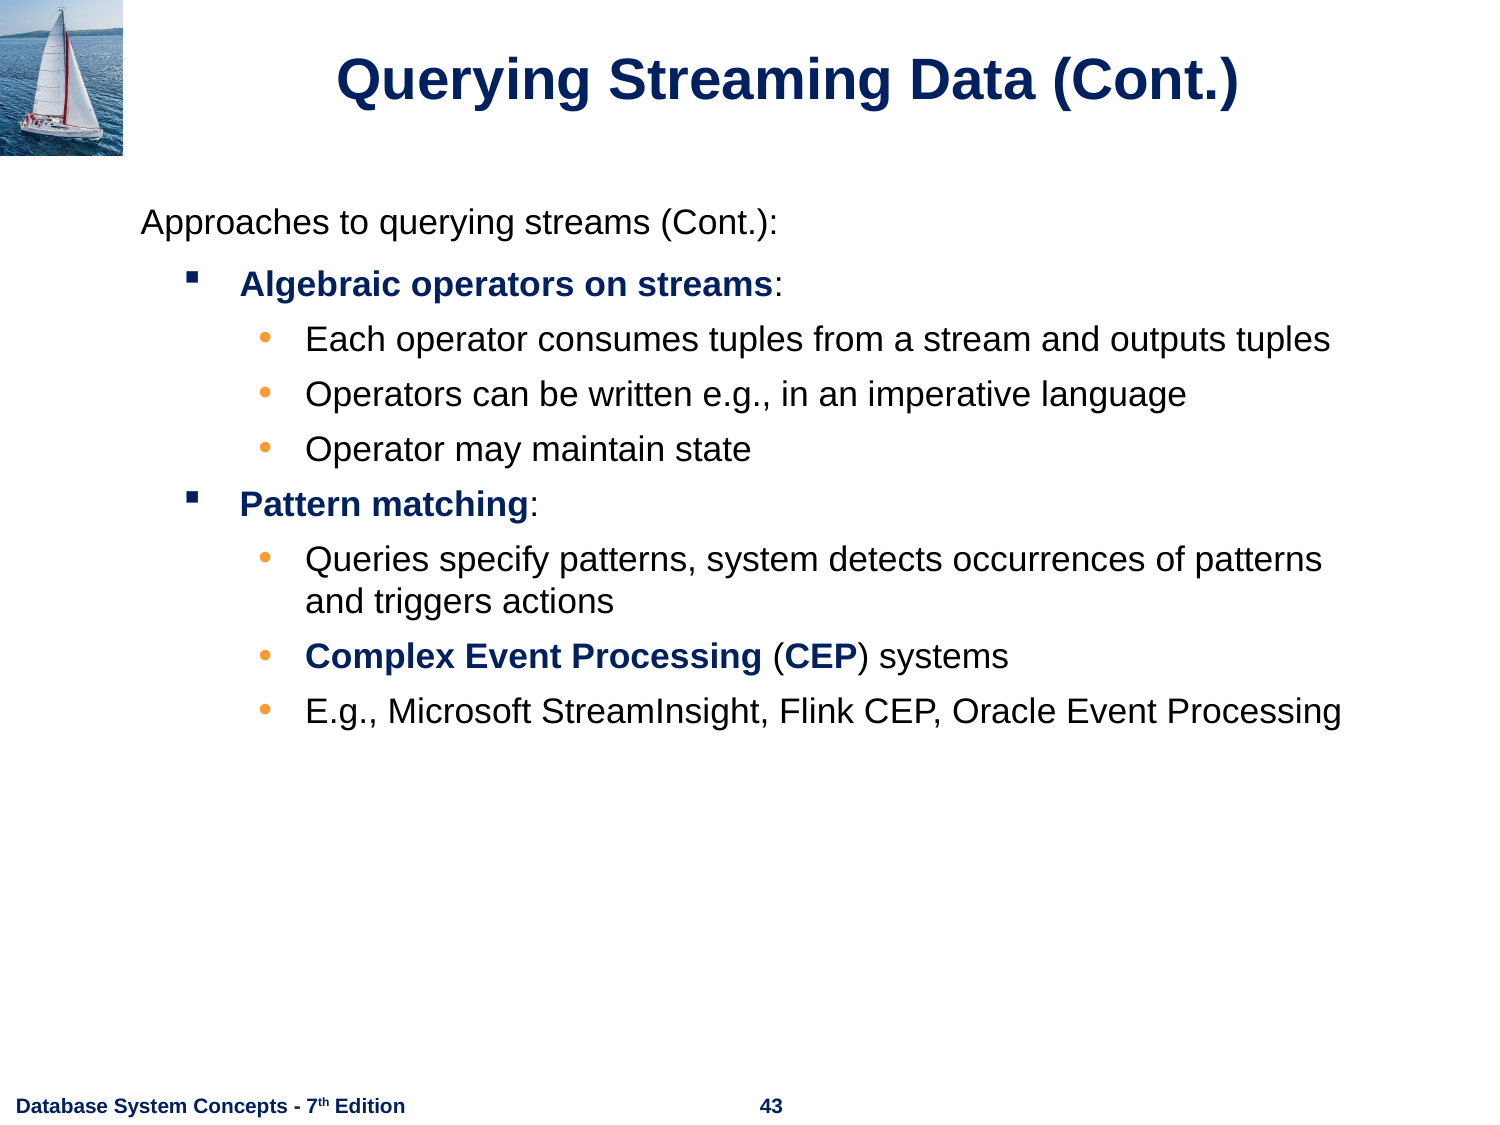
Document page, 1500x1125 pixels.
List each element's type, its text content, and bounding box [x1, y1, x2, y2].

picture [0, 0, 123, 156]
title Querying Streaming Data (Cont.) [125, 18, 1452, 120]
text_box Approaches to querying streams (Cont.): [125, 191, 1165, 249]
list Algebraic operators on streams: Each operator consumes tuples from a stream and outputs tuples Operators can be written e.g., in an imperative language Operator may maintain state Pattern matching: Queries specify patterns, system detects occurrences of patterns and triggers actions Complex Event Processing (CEP) systems E.g., Microsoft StreamInsight, Flink CEP, Oracle Event Processing [168, 253, 1373, 855]
